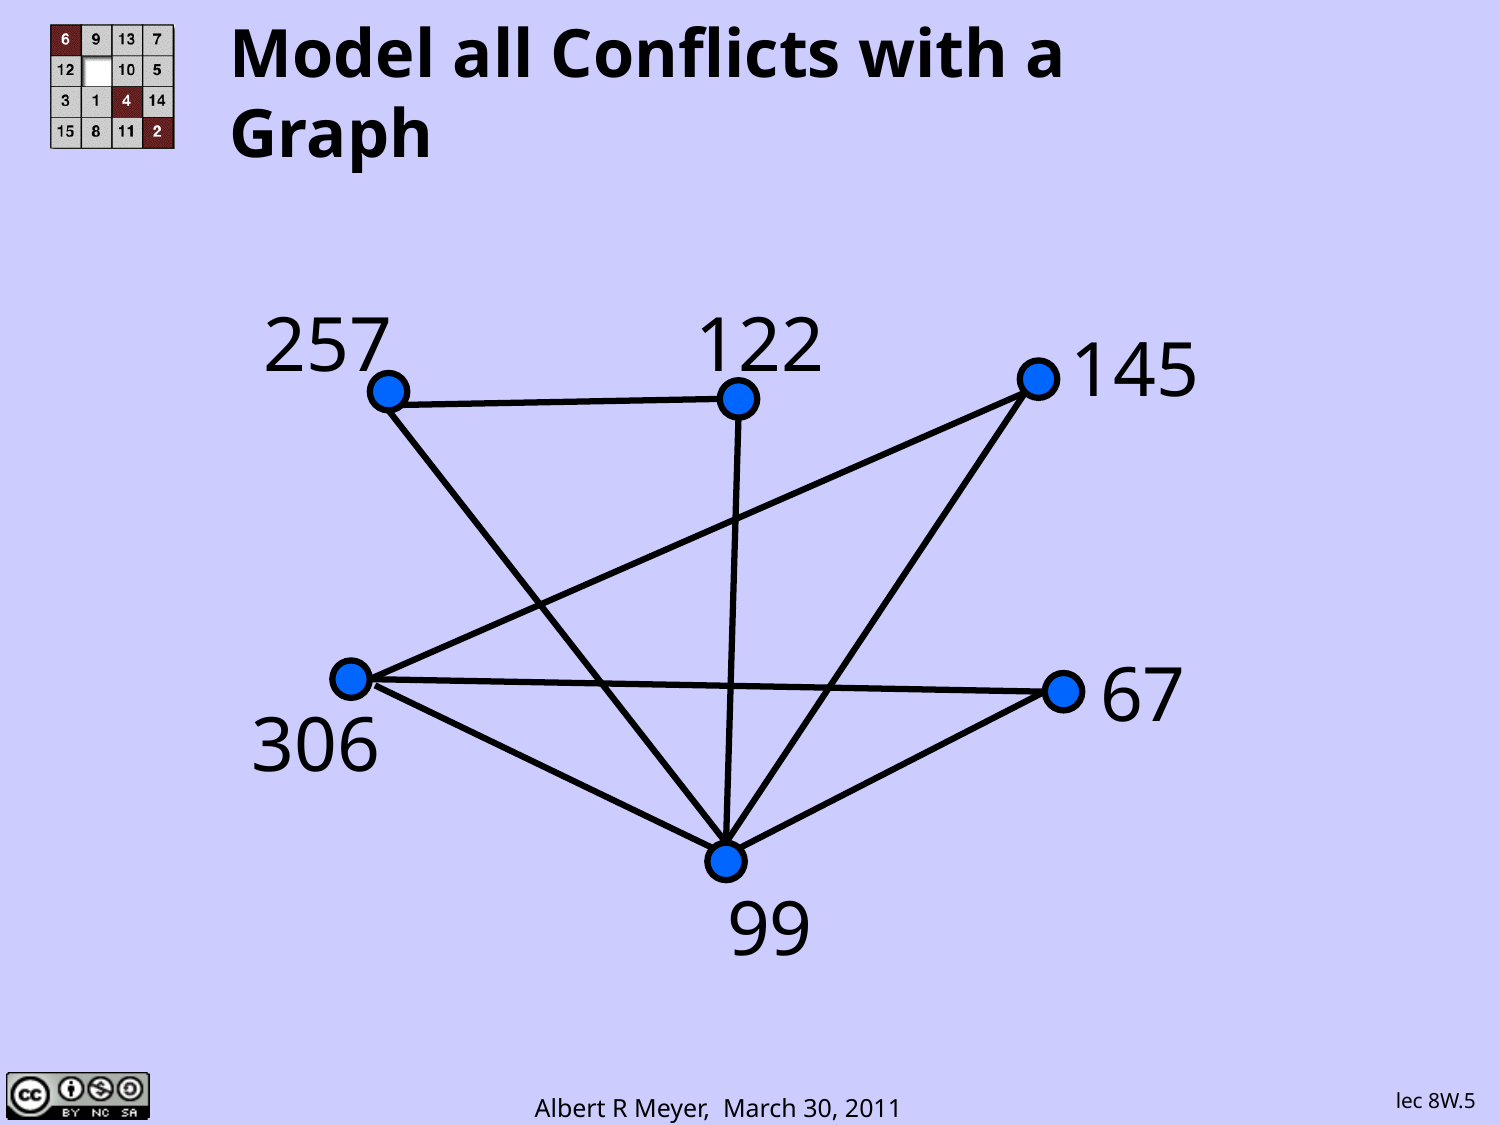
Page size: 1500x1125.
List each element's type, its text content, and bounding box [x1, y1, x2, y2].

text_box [231, 288, 1213, 979]
picture [6, 1072, 150, 1120]
picture [50, 24, 175, 149]
slide_number lec 8W.5 [1247, 1079, 1491, 1121]
title Model all Conflicts with a Graph [214, 24, 1294, 158]
